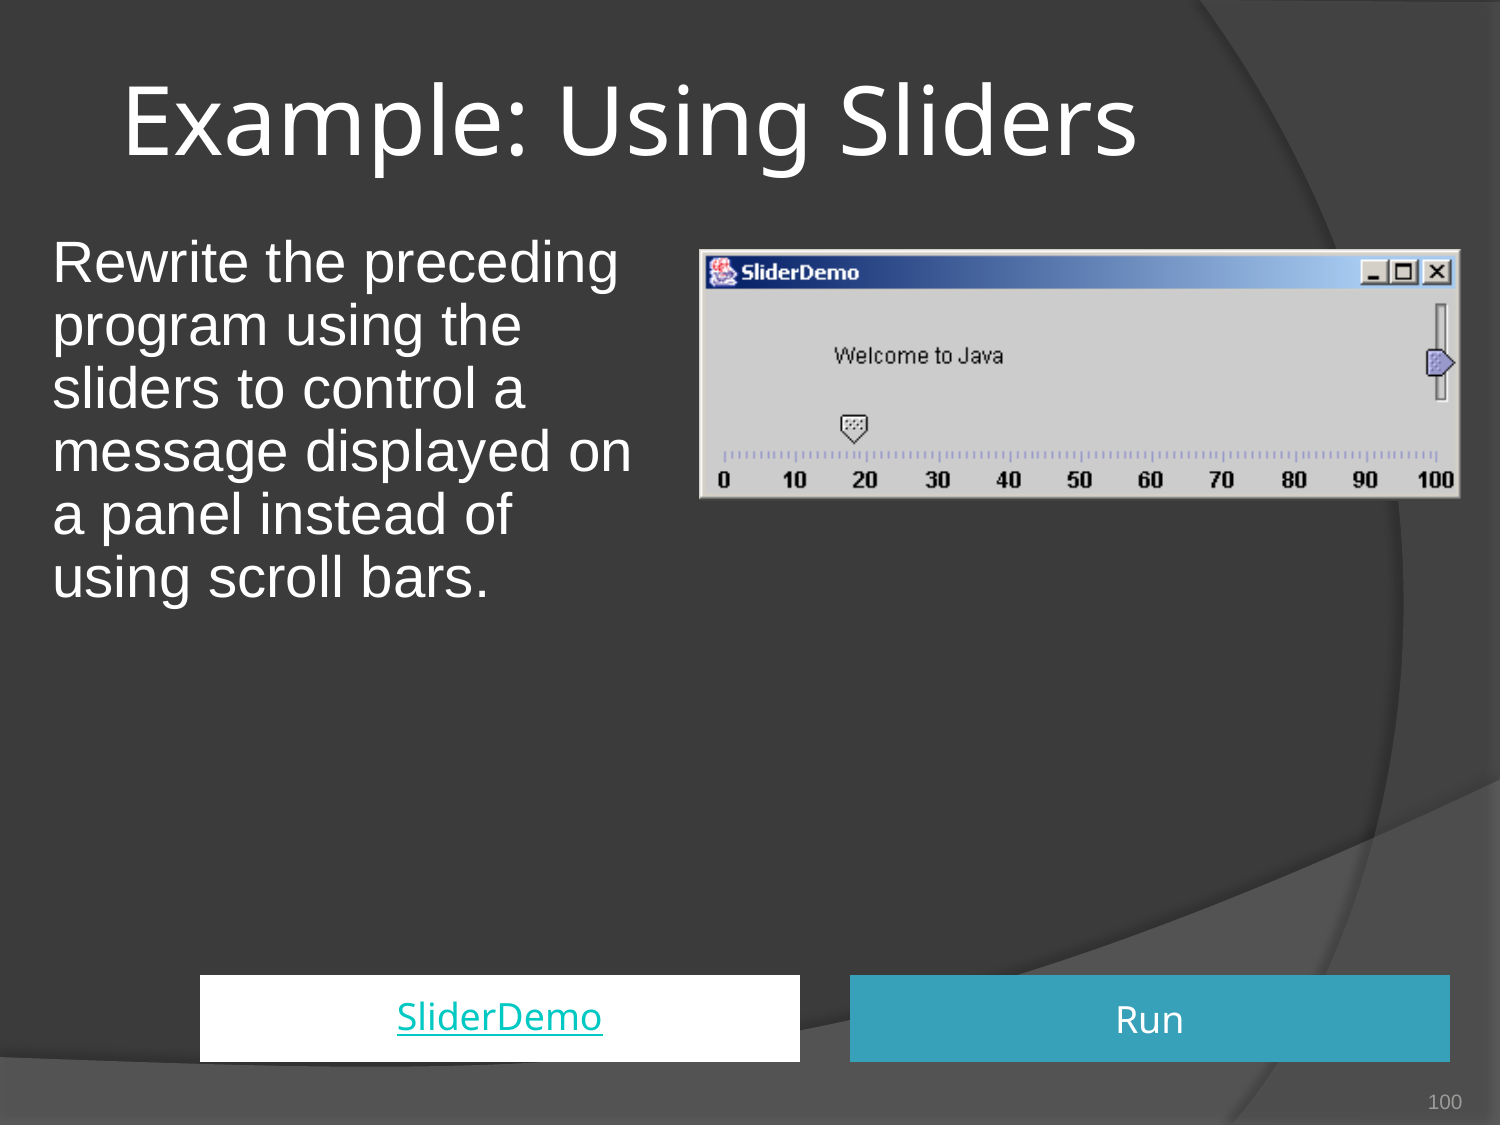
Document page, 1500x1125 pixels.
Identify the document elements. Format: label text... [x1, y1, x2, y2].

slide_number 100 [1337, 1053, 1463, 1114]
text_box Run [849, 974, 1450, 1063]
text_box SliderDemo [199, 974, 800, 1063]
title Example: Using Sliders [112, 0, 1388, 235]
picture [699, 249, 1463, 501]
list Rewrite the preceding program using the sliders to control a message displayed on a panel instead of using scroll bars. [37, 224, 675, 625]
